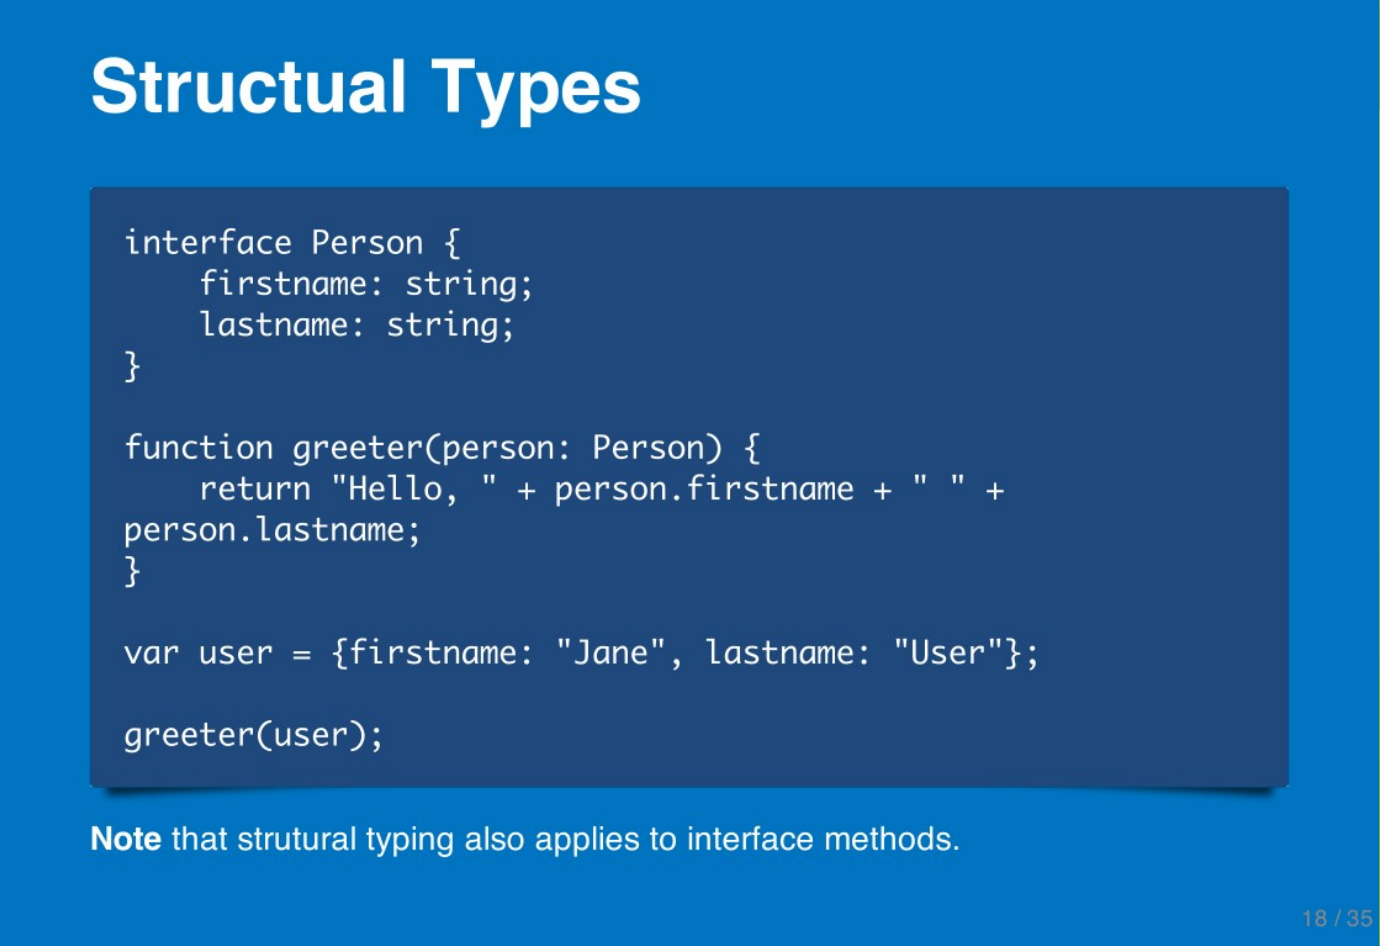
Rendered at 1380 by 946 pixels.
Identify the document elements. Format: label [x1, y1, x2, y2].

text_box [0, 0, 1380, 946]
